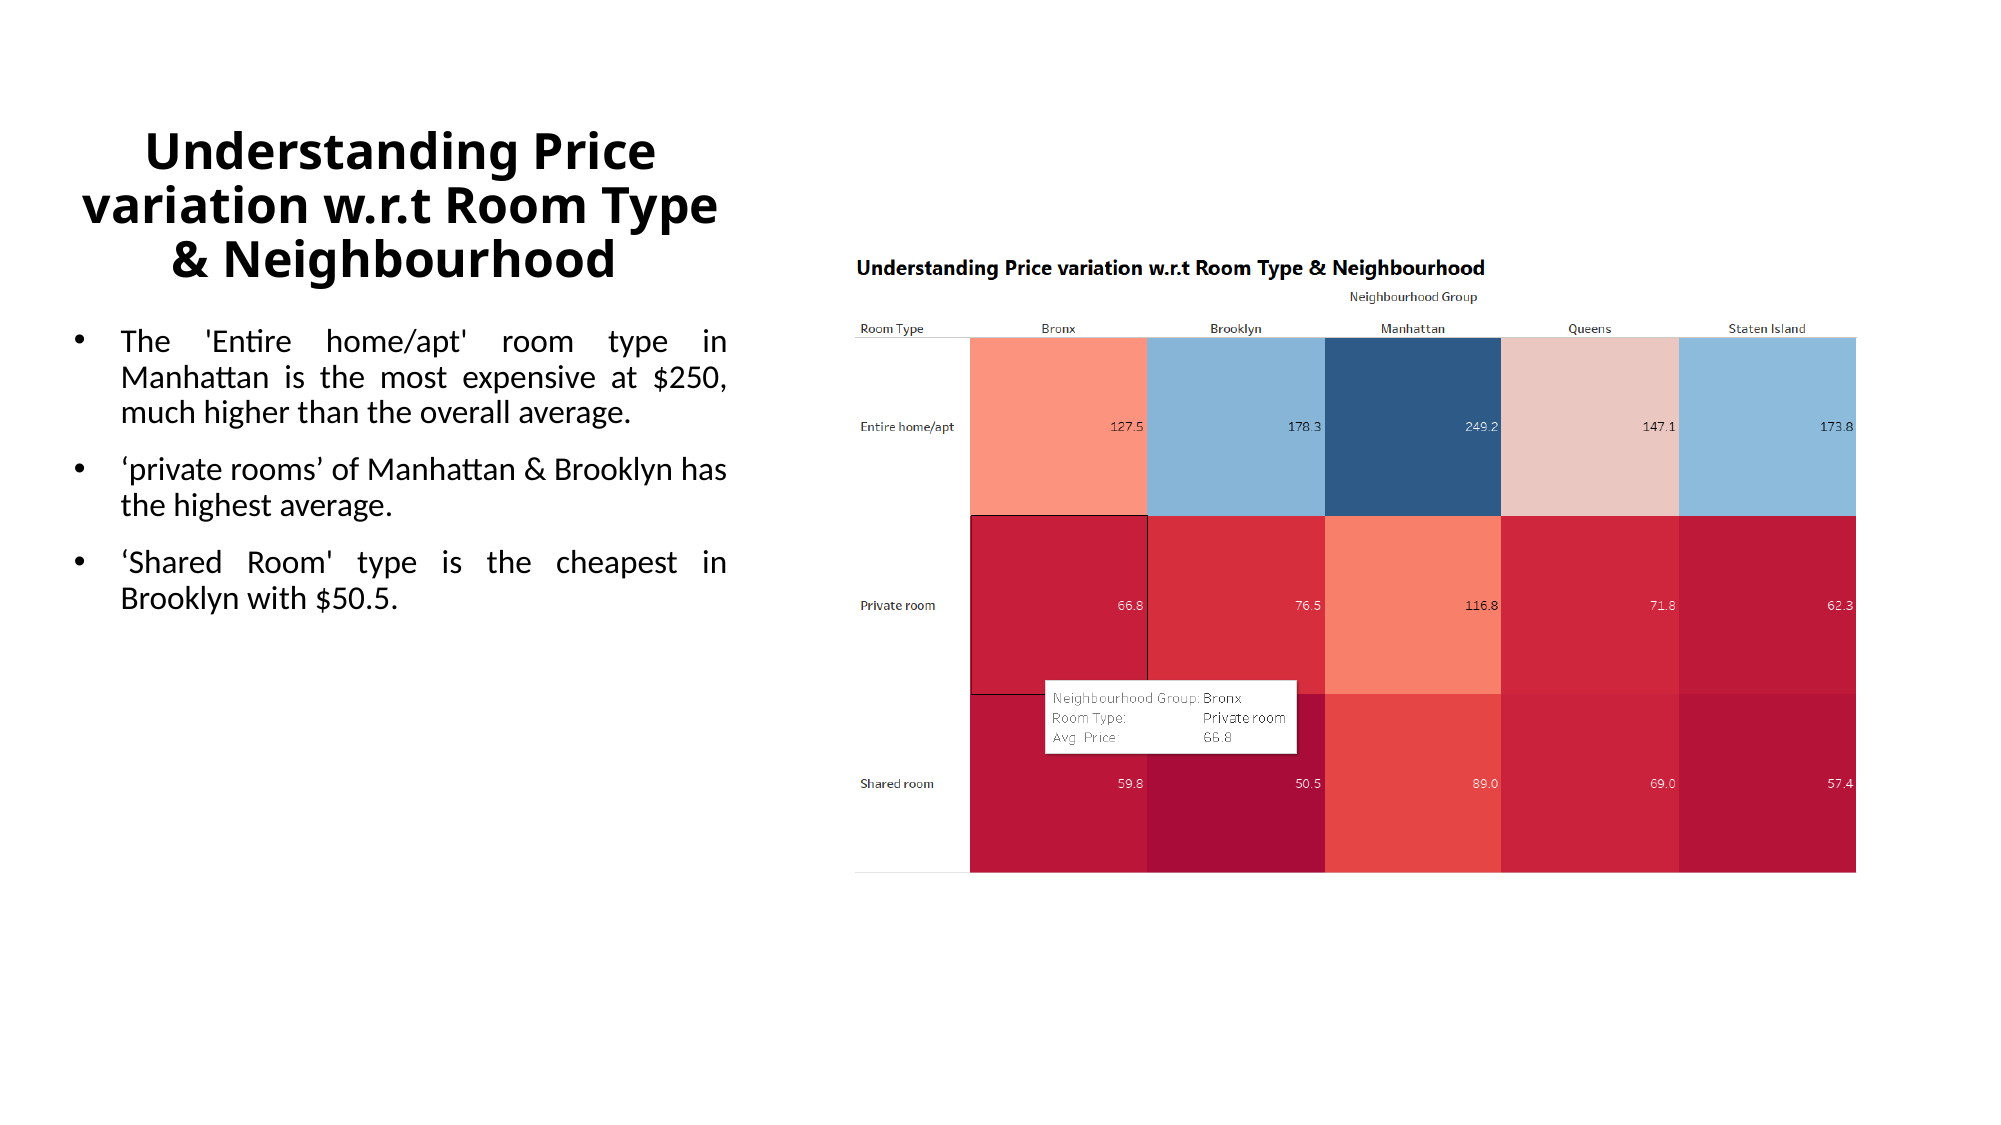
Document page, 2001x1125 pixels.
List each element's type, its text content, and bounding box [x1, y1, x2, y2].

list The 'Entire home/apt' room type in Manhattan is the most expensive at $250, much higher than the overall average. ‘private rooms’ of Manhattan & Brooklyn has the highest average. ‘Shared Room' type is the cheapest in Brooklyn with $50.5. [58, 316, 744, 880]
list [850, 246, 1863, 877]
title Understanding Price variation w.r.t Room Type & Neighbourhood [58, 99, 744, 296]
